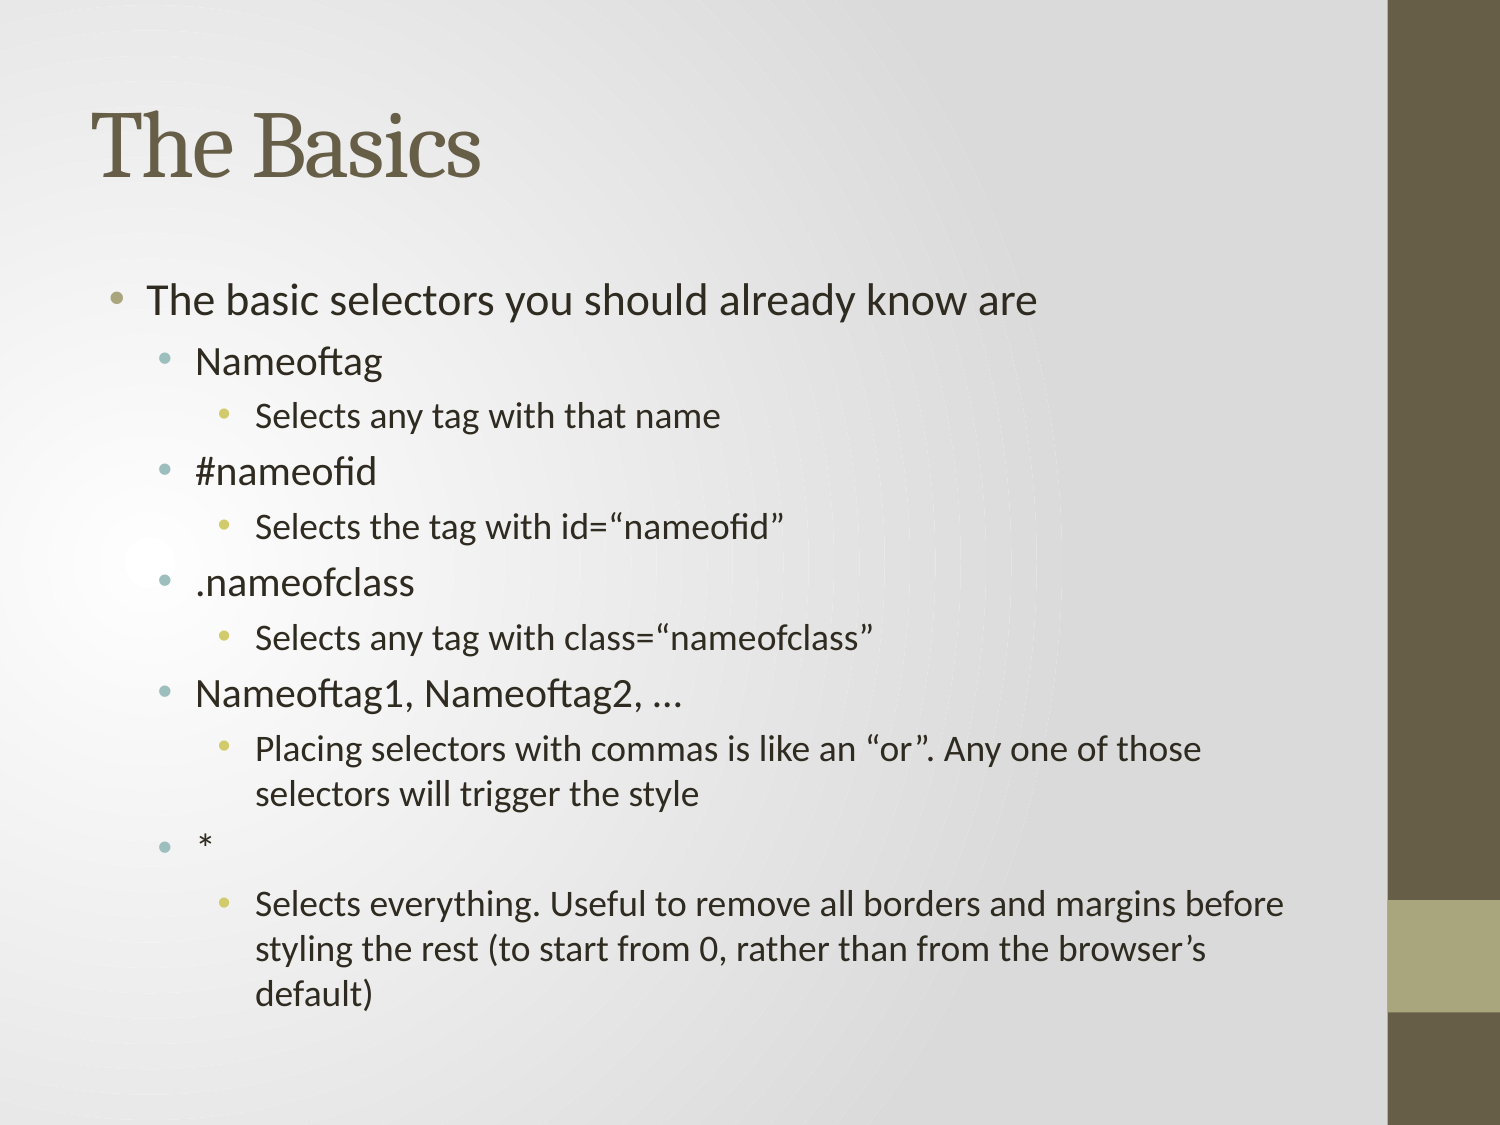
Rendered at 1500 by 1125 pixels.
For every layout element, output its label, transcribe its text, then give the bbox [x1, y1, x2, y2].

list The basic selectors you should already know are Nameoftag Selects any tag with that name #nameofid Selects the tag with id=“nameofid” .nameofclass Selects any tag with class=“nameofclass” Nameoftag1, Nameoftag2, … Placing selectors with commas is like an “or”. Any one of those selectors will trigger the style * Selects everything. Useful to remove all borders and margins before styling the rest (to start from 0, rather than from the browser’s default) [75, 262, 1325, 1050]
title The Basics [75, 45, 1325, 233]
